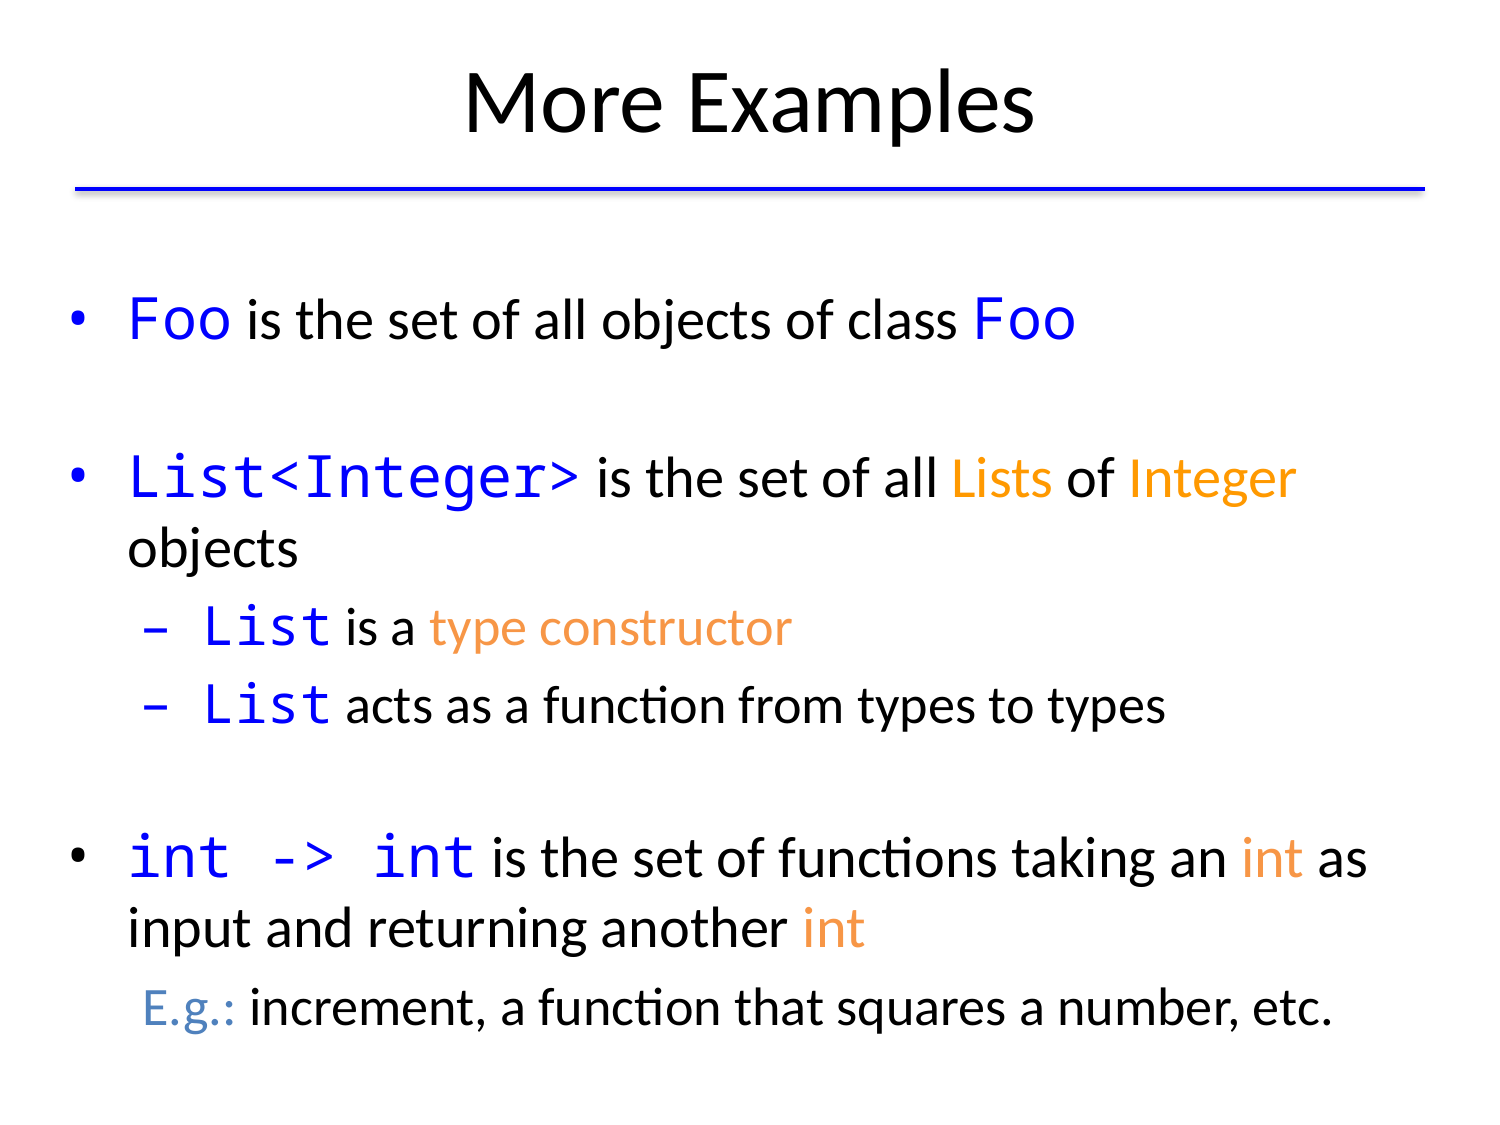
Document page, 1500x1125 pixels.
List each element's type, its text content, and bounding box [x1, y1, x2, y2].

list Foo is the set of all objects of class Foo List<Integer> is the set of all Lists of Integer objects List is a type constructor List acts as a function from types to types int -> int is the set of functions taking an int as input and returning another int E.g.: increment, a function that squares a number, etc. [37, 274, 1470, 1017]
title More Examples [75, 1, 1425, 190]
